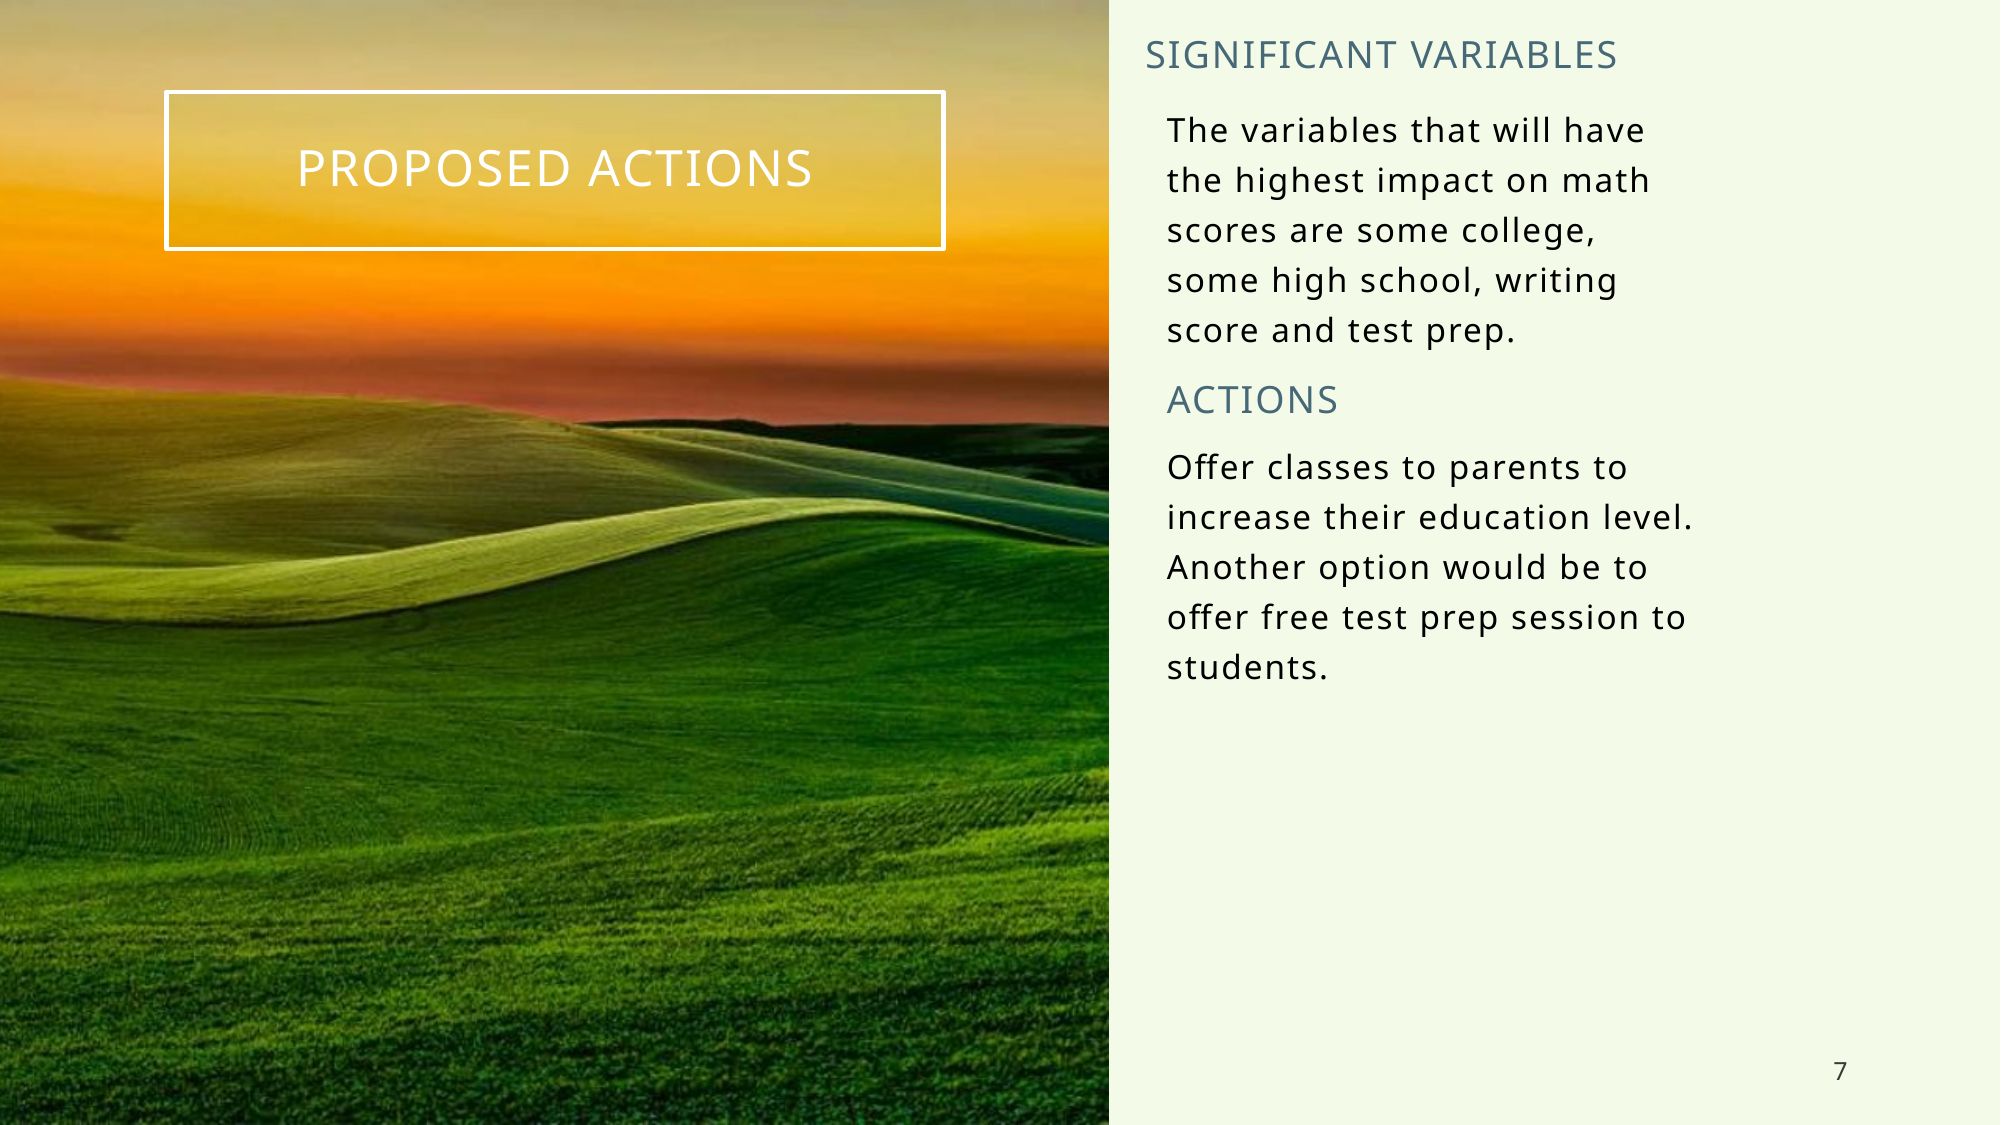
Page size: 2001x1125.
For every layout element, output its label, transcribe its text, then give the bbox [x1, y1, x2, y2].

list Offer classes to parents to increase their education level. Another option would be to offer free test prep session to students. [1152, 428, 1714, 596]
slide_number 7 [1606, 1042, 1863, 1103]
list actions [1152, 359, 1714, 428]
list Significant Variables [1130, 14, 1692, 84]
picture [0, 0, 1109, 1125]
list The variables that will have the highest impact on math scores are some college, some high school, writing score and test prep. [1152, 92, 1714, 259]
